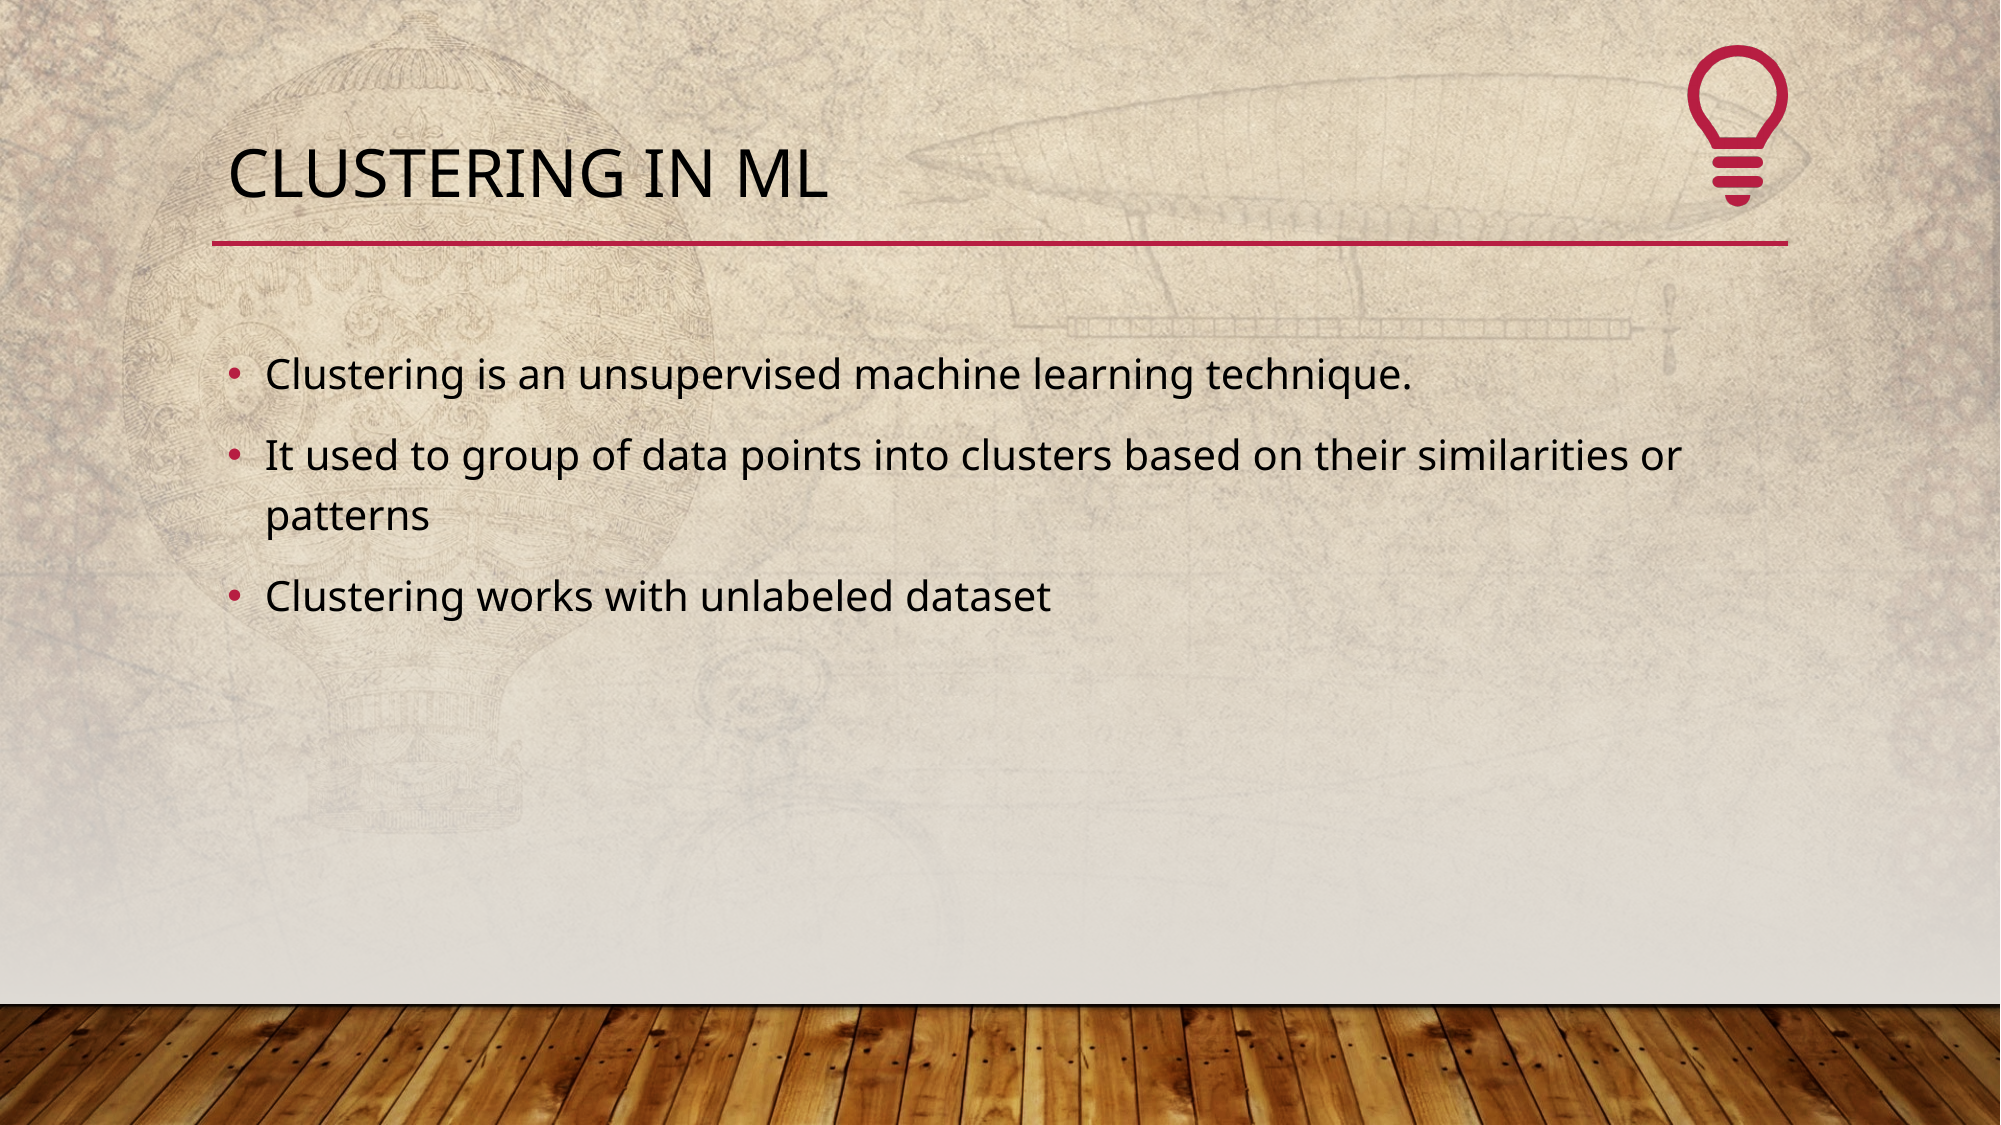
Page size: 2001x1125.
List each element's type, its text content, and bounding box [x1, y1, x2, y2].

title Clustering In ml [212, 131, 1788, 305]
list Clustering is an unsupervised machine learning technique. It used to group of data points into clusters based on their similarities or patterns Clustering works with unlabeled dataset [212, 330, 1788, 897]
picture [0, 1004, 2000, 1125]
picture [1644, 33, 1830, 219]
